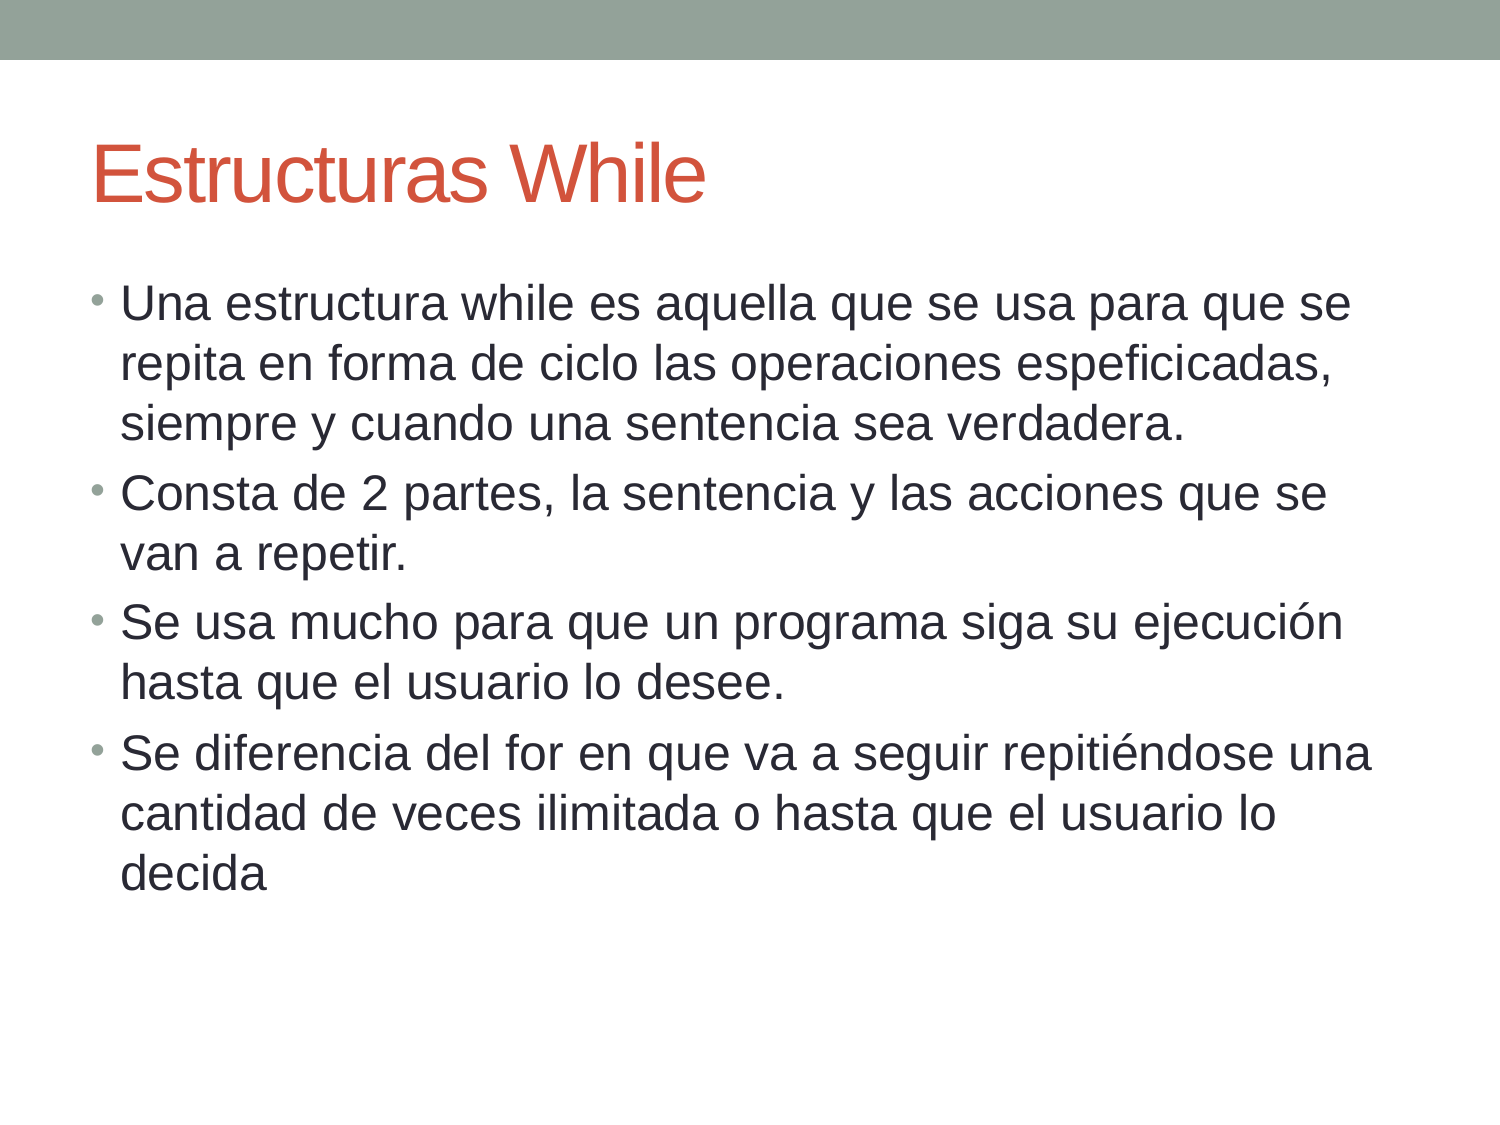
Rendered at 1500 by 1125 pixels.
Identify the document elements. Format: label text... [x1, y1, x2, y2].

title Estructuras While [75, 87, 1425, 250]
list Una estructura while es aquella que se usa para que se repita en forma de ciclo las operaciones espeficicadas, siempre y cuando una sentencia sea verdadera. Consta de 2 partes, la sentencia y las acciones que se van a repetir. Se usa mucho para que un programa siga su ejecución hasta que el usuario lo desee. Se diferencia del for en que va a seguir repitiéndose una cantidad de veces ilimitada o hasta que el usuario lo decida [75, 262, 1425, 1063]
